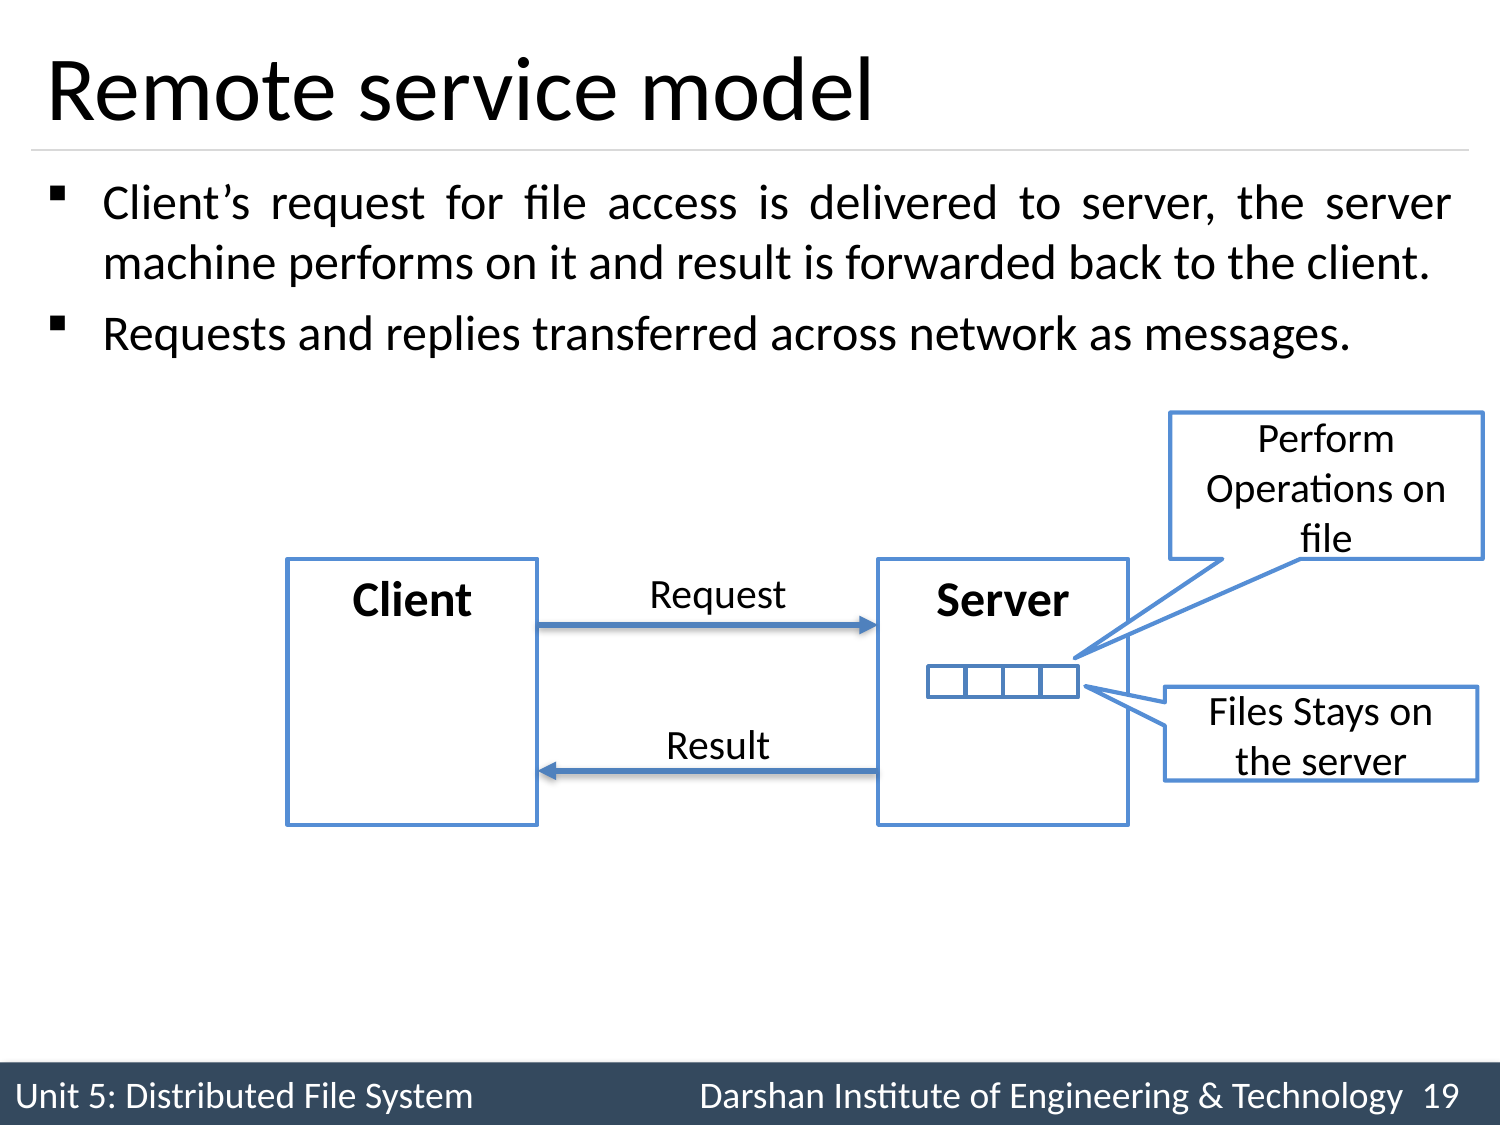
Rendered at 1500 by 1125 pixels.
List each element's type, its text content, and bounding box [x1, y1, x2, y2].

text_box Result [651, 710, 786, 770]
text_box Perform Operations on file [1072, 410, 1485, 661]
text_box Files Stays on the server [1083, 683, 1480, 783]
list Client’s request for file access is delivered to server, the server machine performs on it and result is forwarded back to the client. Requests and replies transferred across network as messages. [31, 162, 1469, 1038]
title Remote service model [31, 17, 1469, 150]
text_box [927, 665, 1079, 698]
text_box Request [634, 559, 802, 624]
text_box Server [876, 557, 1130, 827]
text_box Client [285, 557, 539, 827]
